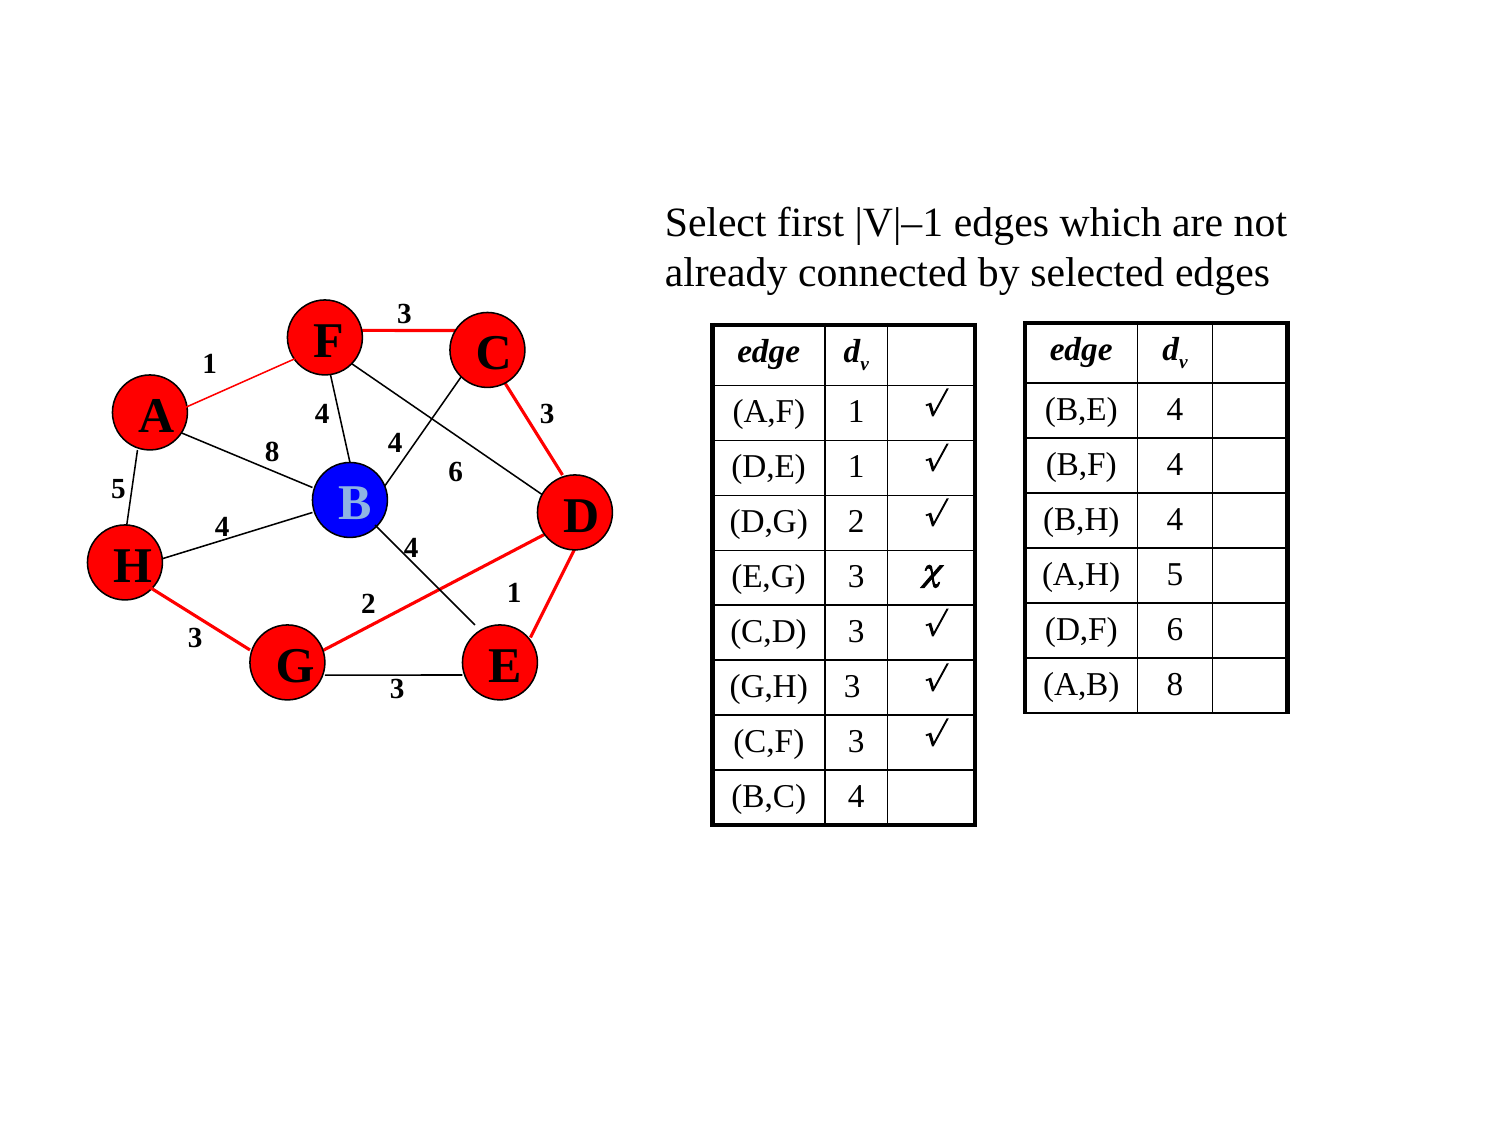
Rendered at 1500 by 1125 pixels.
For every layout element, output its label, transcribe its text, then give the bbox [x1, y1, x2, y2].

table_cell  [888, 606, 973, 659]
table_cell (B,H) [1027, 494, 1137, 547]
table_cell 3 [826, 606, 887, 659]
text_box C [449, 312, 525, 388]
table_header dv [1138, 325, 1212, 382]
text_box 1 [492, 565, 571, 616]
table_cell (B,C) [715, 771, 824, 823]
text_box E [462, 624, 538, 700]
table_cell  [888, 661, 973, 714]
table_cell 6 [1138, 604, 1212, 657]
text_box A [112, 374, 188, 450]
table_cell (A,H) [1027, 549, 1137, 602]
table_cell  [888, 496, 973, 550]
text_box 3 [525, 387, 575, 438]
text_box 5 [96, 471, 147, 513]
table_cell  [888, 716, 973, 769]
table_cell (A,B) [1027, 659, 1137, 712]
table_cell (D,G) [715, 496, 824, 550]
text_box 4 [200, 499, 250, 550]
table_cell 3 [826, 661, 887, 714]
text_box H [87, 524, 163, 600]
text_box 6 [433, 444, 511, 495]
table_cell [1213, 494, 1285, 547]
table_cell (E,G) [715, 551, 824, 604]
table_cell [1213, 659, 1285, 712]
table_header edge [1027, 325, 1137, 382]
text_box 3 [173, 610, 224, 661]
text_box 4 [373, 416, 424, 466]
table_header [1213, 325, 1285, 382]
table_cell 8 [1138, 659, 1212, 712]
table_cell 1 [826, 386, 887, 440]
table_cell 3 [826, 716, 887, 769]
table_cell (A,F) [715, 386, 824, 440]
table_cell  [888, 386, 973, 440]
table_cell (B,F) [1027, 439, 1137, 492]
table_cell [888, 771, 973, 823]
table_header dv [826, 327, 887, 385]
table_cell (D,F) [1027, 604, 1137, 657]
table_cell  [888, 441, 973, 495]
table_cell 3 [826, 551, 887, 604]
table_header edge [715, 327, 824, 385]
table_cell 4 [1138, 439, 1212, 492]
text_box 3 [375, 662, 425, 713]
text_box D [537, 474, 613, 550]
text_box 4 [300, 387, 350, 438]
table_cell 2 [826, 496, 887, 550]
text_box 3 [382, 287, 433, 338]
table_cell [1213, 439, 1285, 492]
table_cell 4 [826, 771, 887, 823]
text_box 8 [249, 424, 300, 475]
table_cell 4 [1138, 384, 1212, 437]
table_cell 1 [826, 441, 887, 495]
table_cell (C,F) [715, 716, 824, 769]
table_cell (G,H) [715, 661, 824, 714]
table_cell (D,E) [715, 441, 824, 495]
table_cell (B,E) [1027, 384, 1137, 437]
text_box [87, 403, 175, 488]
text_box Select first |V|–1 edges which are not already connected by selected edges [649, 187, 1313, 303]
text_box B [312, 462, 388, 538]
table_cell (C,D) [715, 606, 824, 659]
table_cell [1213, 604, 1285, 657]
text_box F [287, 299, 363, 375]
text_box 2 [346, 576, 397, 627]
text_box G [249, 624, 325, 700]
table_cell [1213, 384, 1285, 437]
text_box 1 [187, 337, 267, 388]
table_cell [1213, 549, 1285, 602]
table_header [888, 327, 973, 385]
text_box 4 [388, 521, 468, 571]
table_cell  [888, 551, 973, 604]
table_cell 5 [1138, 549, 1212, 602]
table_cell 4 [1138, 494, 1212, 547]
